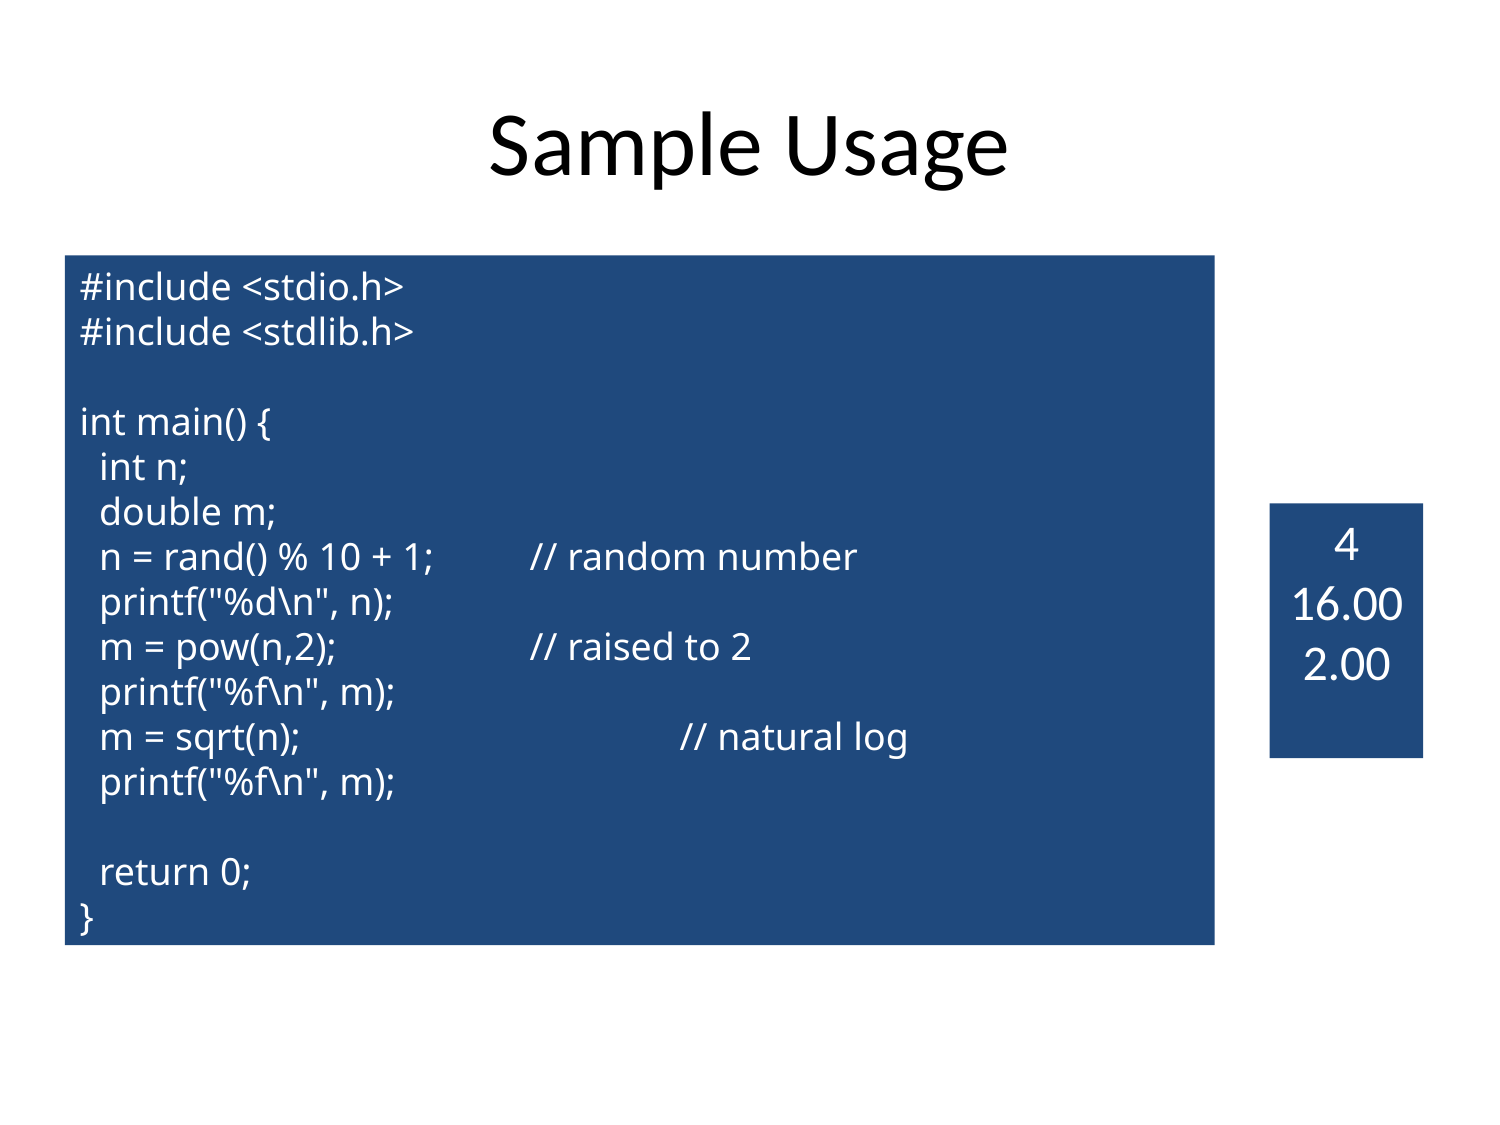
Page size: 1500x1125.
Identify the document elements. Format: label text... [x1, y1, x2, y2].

text_box 4 16.00 2.00 [1269, 503, 1424, 759]
text_box #include <stdio.h> #include <stdlib.h> int main() { int n; double m; n = rand() % 10 + 1; // random number printf("%d\n", n); m = pow(n,2); // raised to 2 printf("%f\n", m); m = sqrt(n); // natural log printf("%f\n", m); return 0; } [64, 255, 1215, 946]
title Sample Usage [75, 45, 1425, 233]
